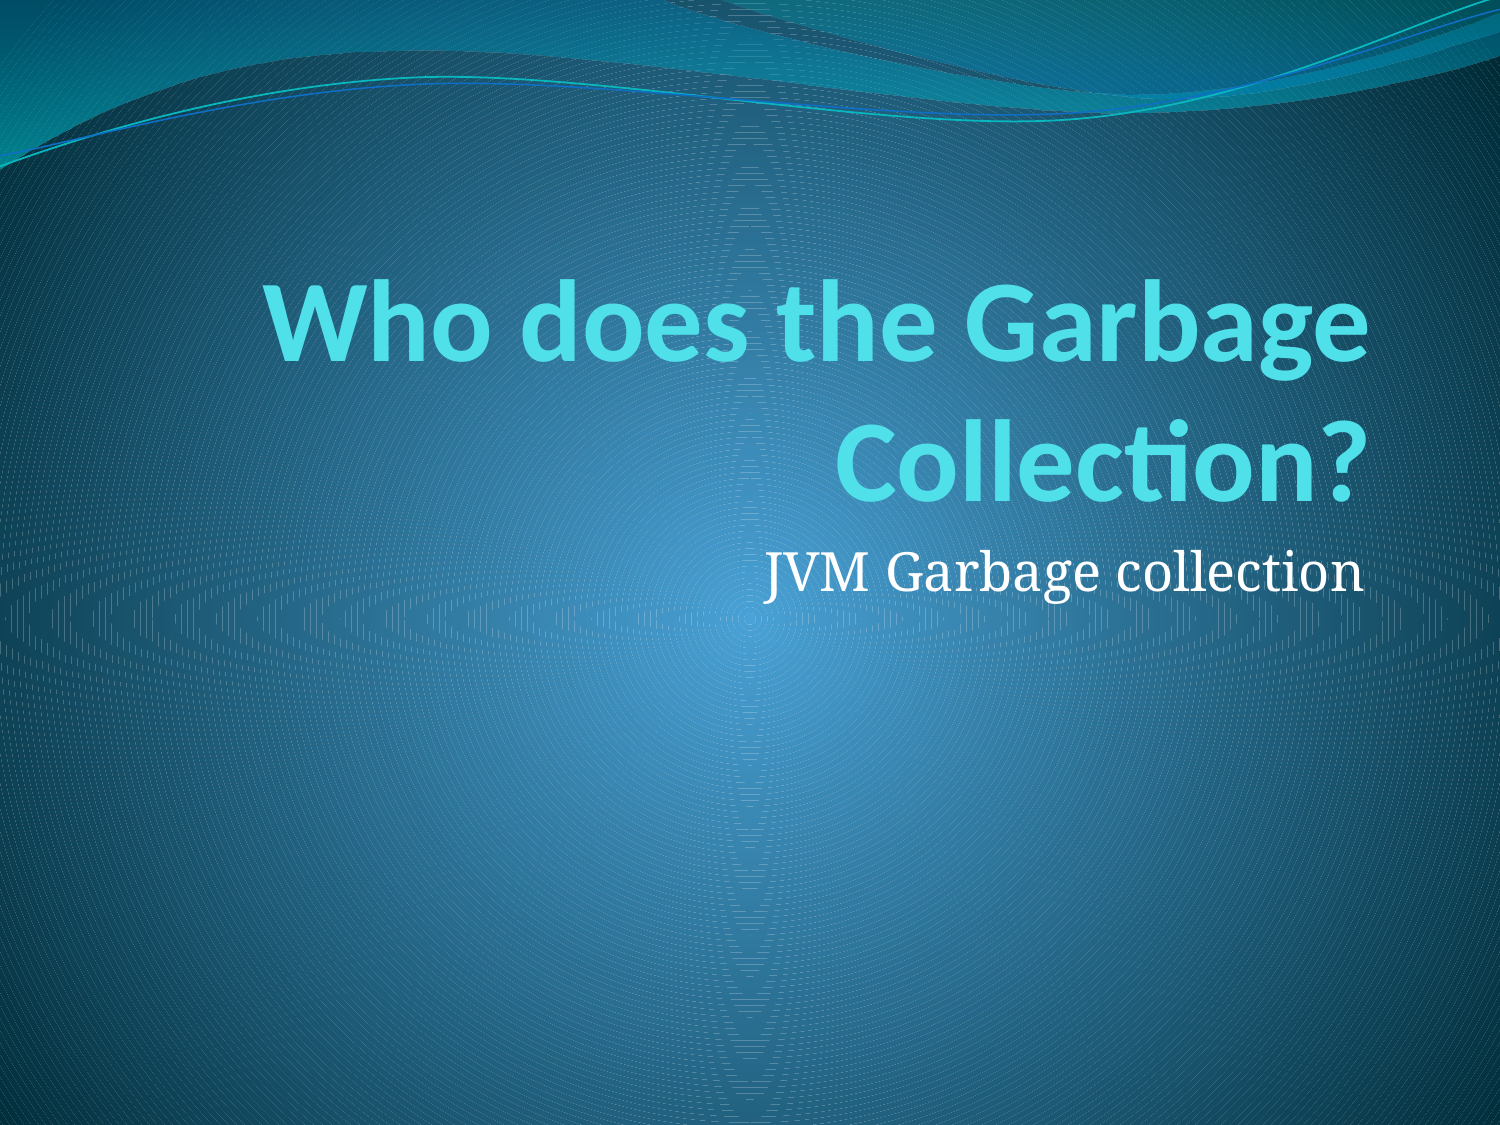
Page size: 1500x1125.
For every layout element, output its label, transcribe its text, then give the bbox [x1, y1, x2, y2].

subtitle JVM Garbage collection [87, 529, 1376, 818]
title Who does the Garbage Collection? [87, 224, 1376, 525]
